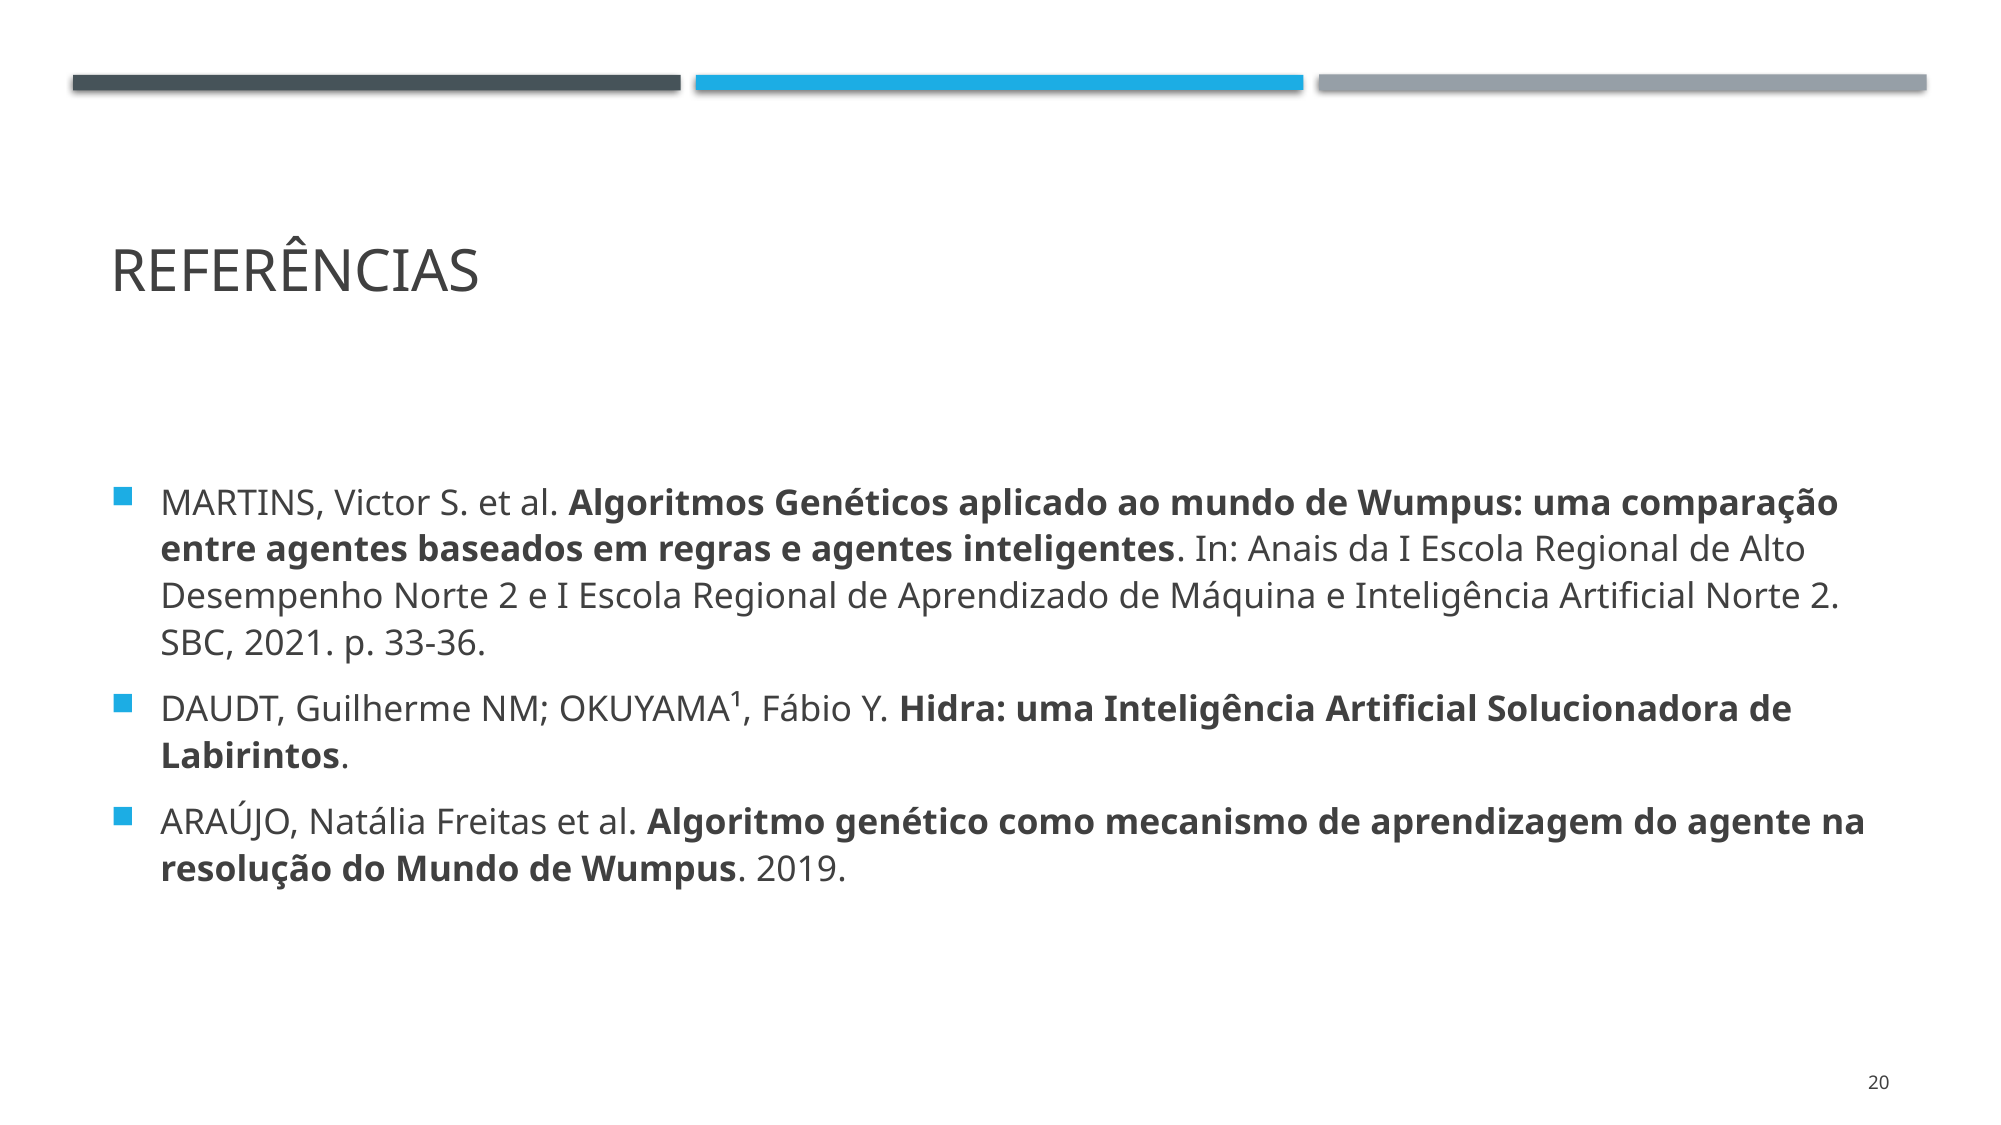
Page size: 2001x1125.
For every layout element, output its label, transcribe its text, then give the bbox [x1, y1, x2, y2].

list MARTINS, Victor S. et al. Algoritmos Genéticos aplicado ao mundo de Wumpus: uma comparação entre agentes baseados em regras e agentes inteligentes. In: Anais da I Escola Regional de Alto Desempenho Norte 2 e I Escola Regional de Aprendizado de Máquina e Inteligência Artificial Norte 2. SBC, 2021. p. 33-36. DAUDT, Guilherme NM; OKUYAMA¹, Fábio Y. Hidra: uma Inteligência Artificial Solucionadora de Labirintos. ARAÚJO, Natália Freitas et al. Algoritmo genético como mecanismo de aprendizagem do agente na resolução do Mundo de Wumpus. 2019. [95, 383, 1905, 981]
title REFERÊNCIAS [95, 115, 1905, 311]
slide_number 20 [1732, 1053, 1905, 1114]
